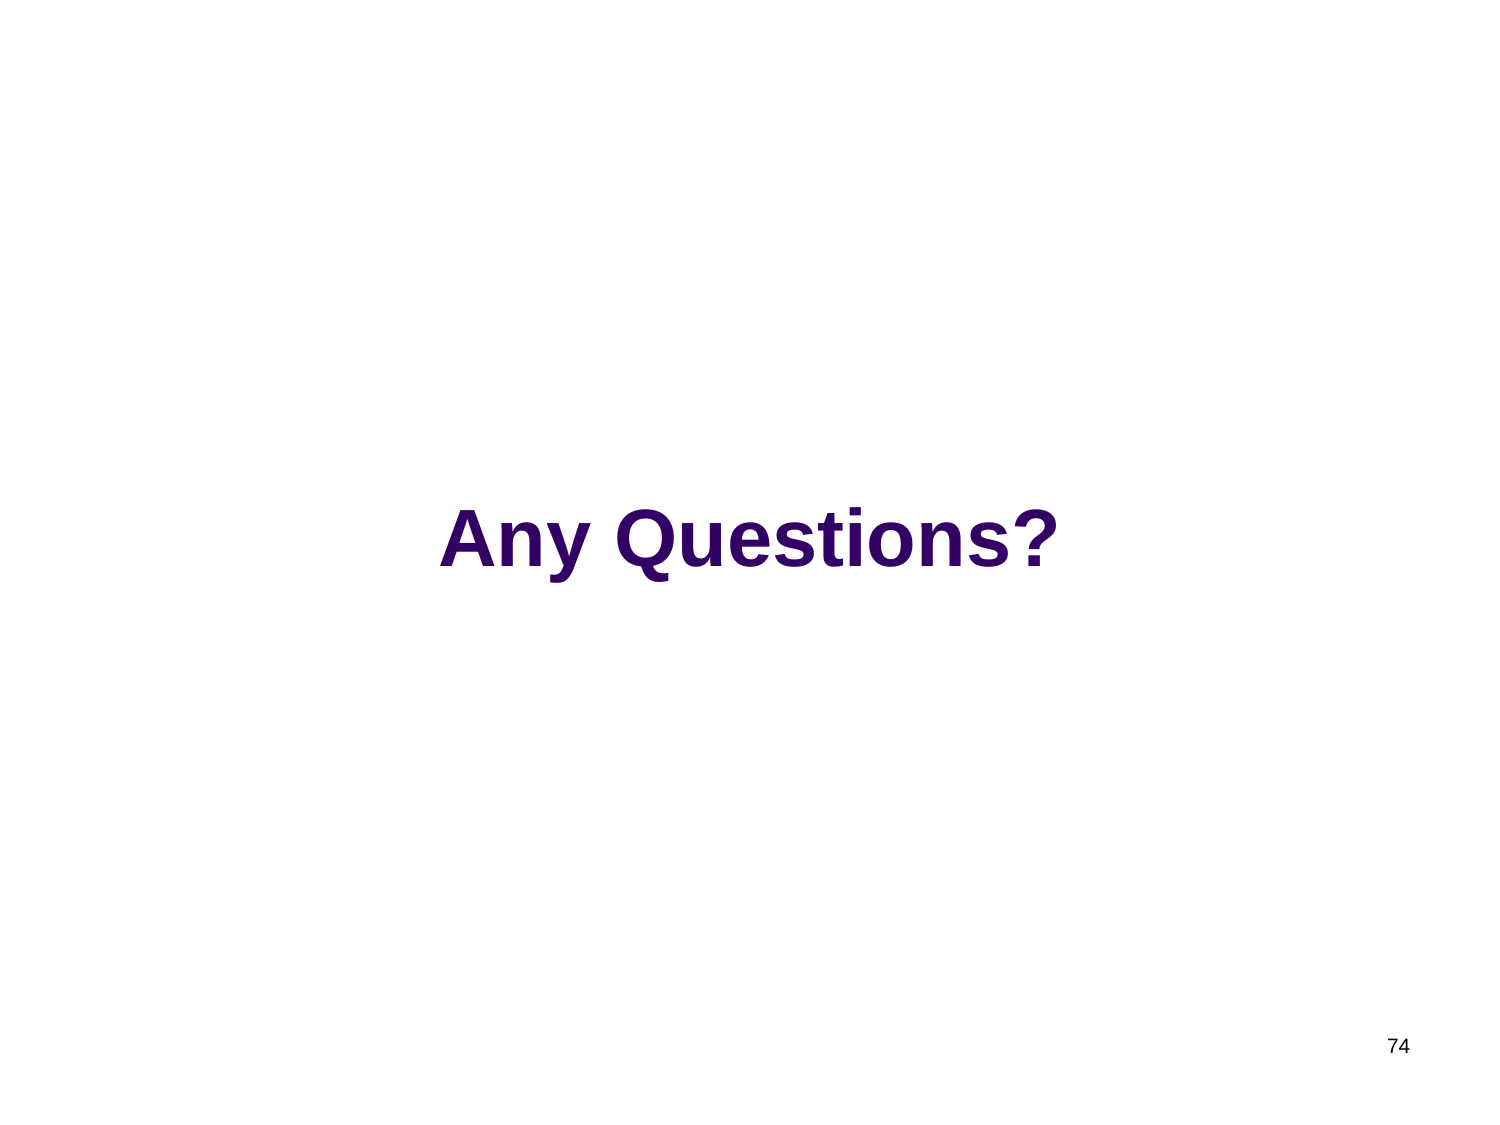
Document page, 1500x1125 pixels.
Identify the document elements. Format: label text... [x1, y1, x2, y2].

title Any Questions? [112, 349, 1388, 591]
slide_number 74 [1074, 1024, 1426, 1101]
